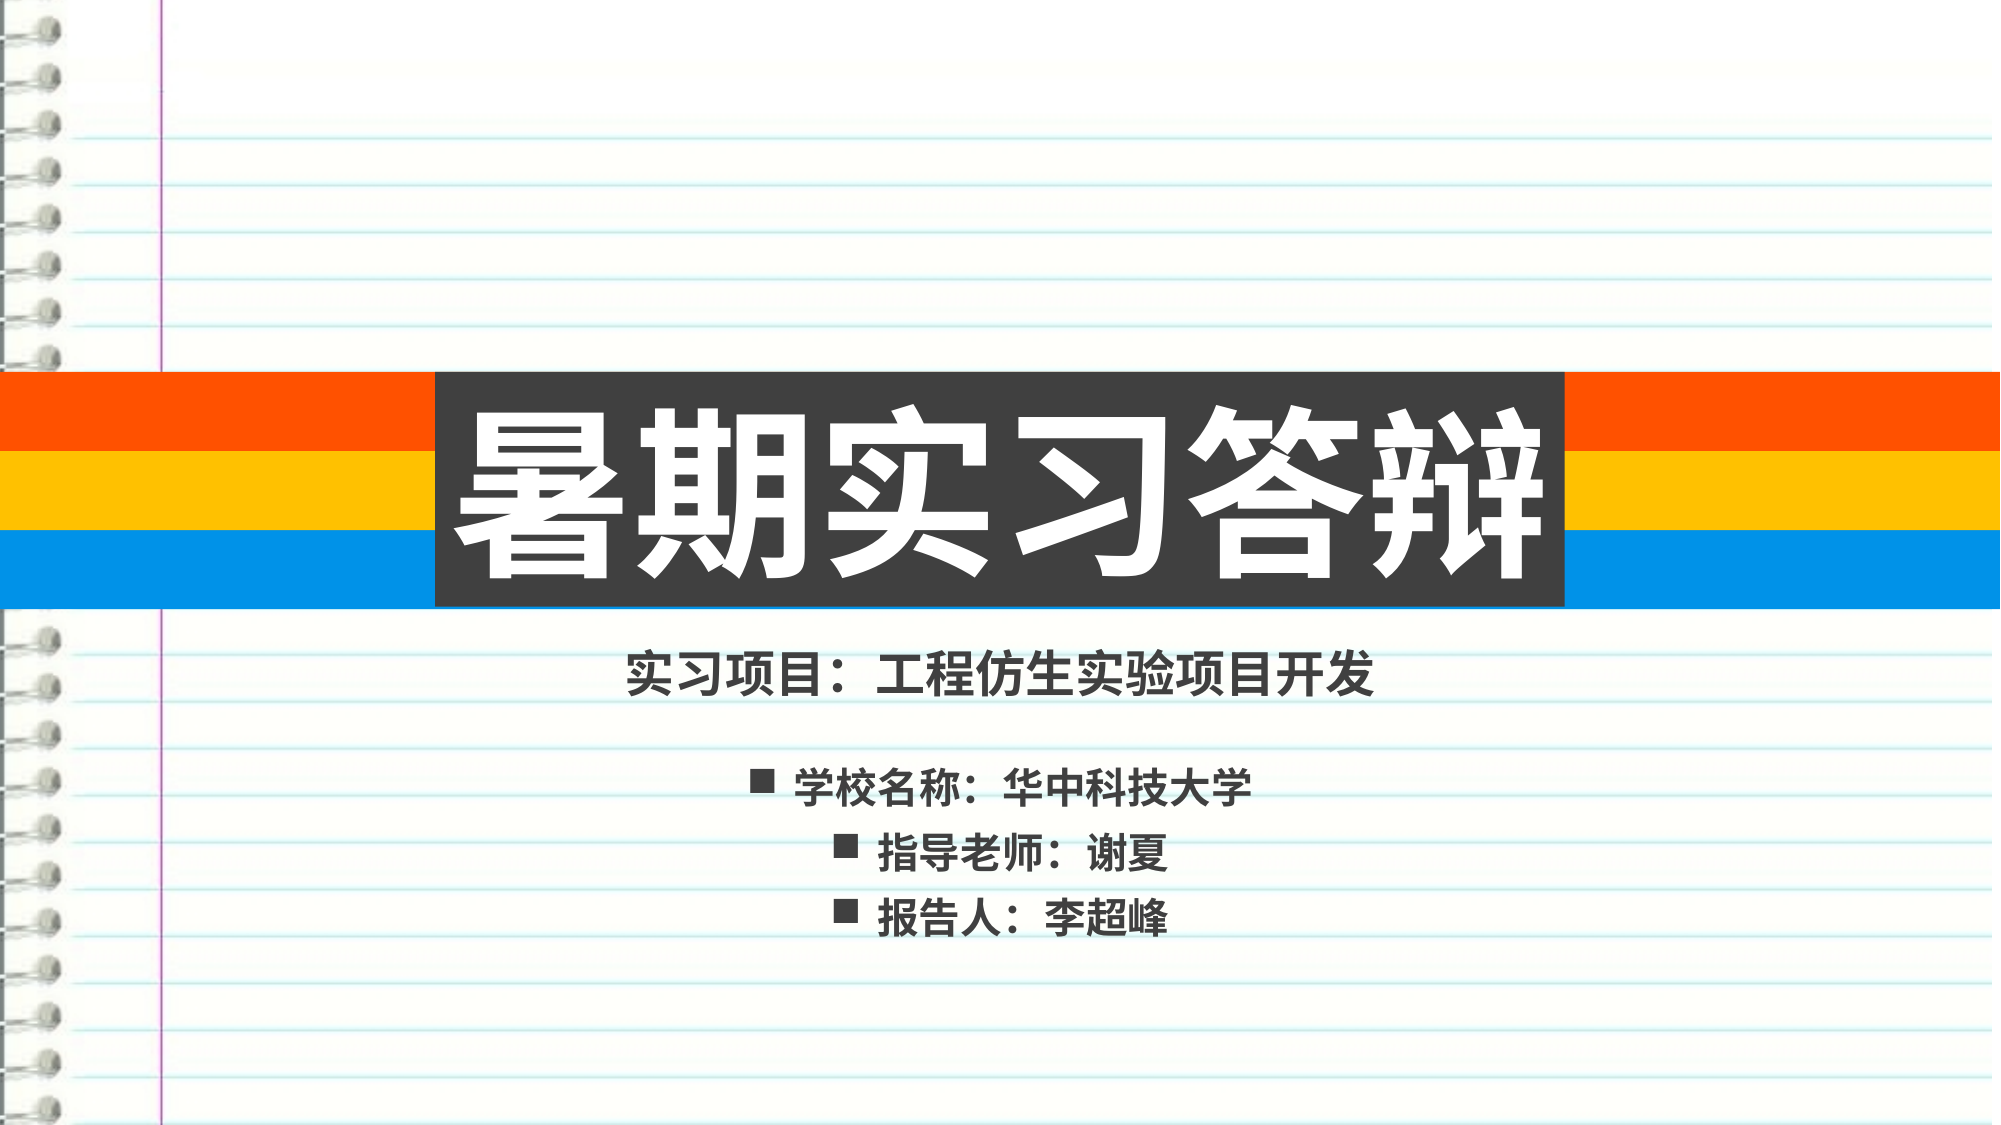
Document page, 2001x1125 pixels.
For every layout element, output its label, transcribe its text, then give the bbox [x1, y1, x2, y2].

text_box 学校名称：华中科技大学 指导老师：谢夏 报告人：李超峰 [569, 739, 1431, 949]
text_box 实习项目：工程仿生实验项目开发 [610, 635, 1390, 710]
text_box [0, 371, 2000, 610]
